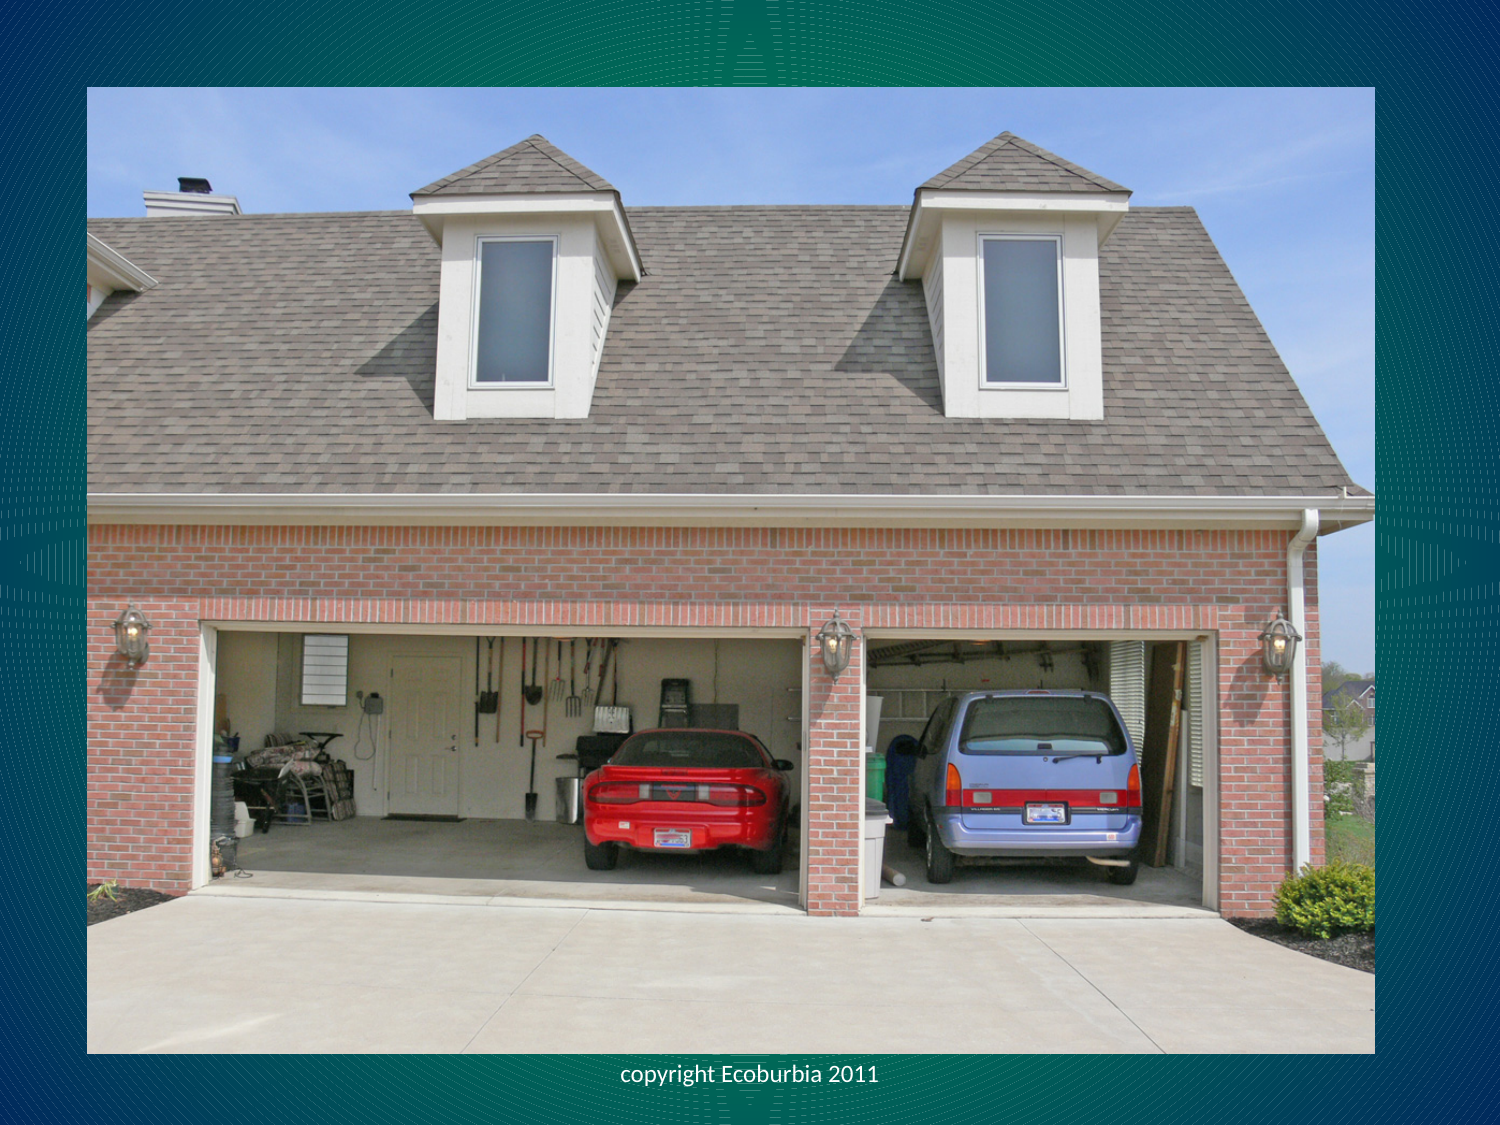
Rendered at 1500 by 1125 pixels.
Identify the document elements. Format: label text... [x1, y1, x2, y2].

footer copyright Ecoburbia 2011 [512, 1063, 988, 1103]
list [87, 87, 1376, 1054]
